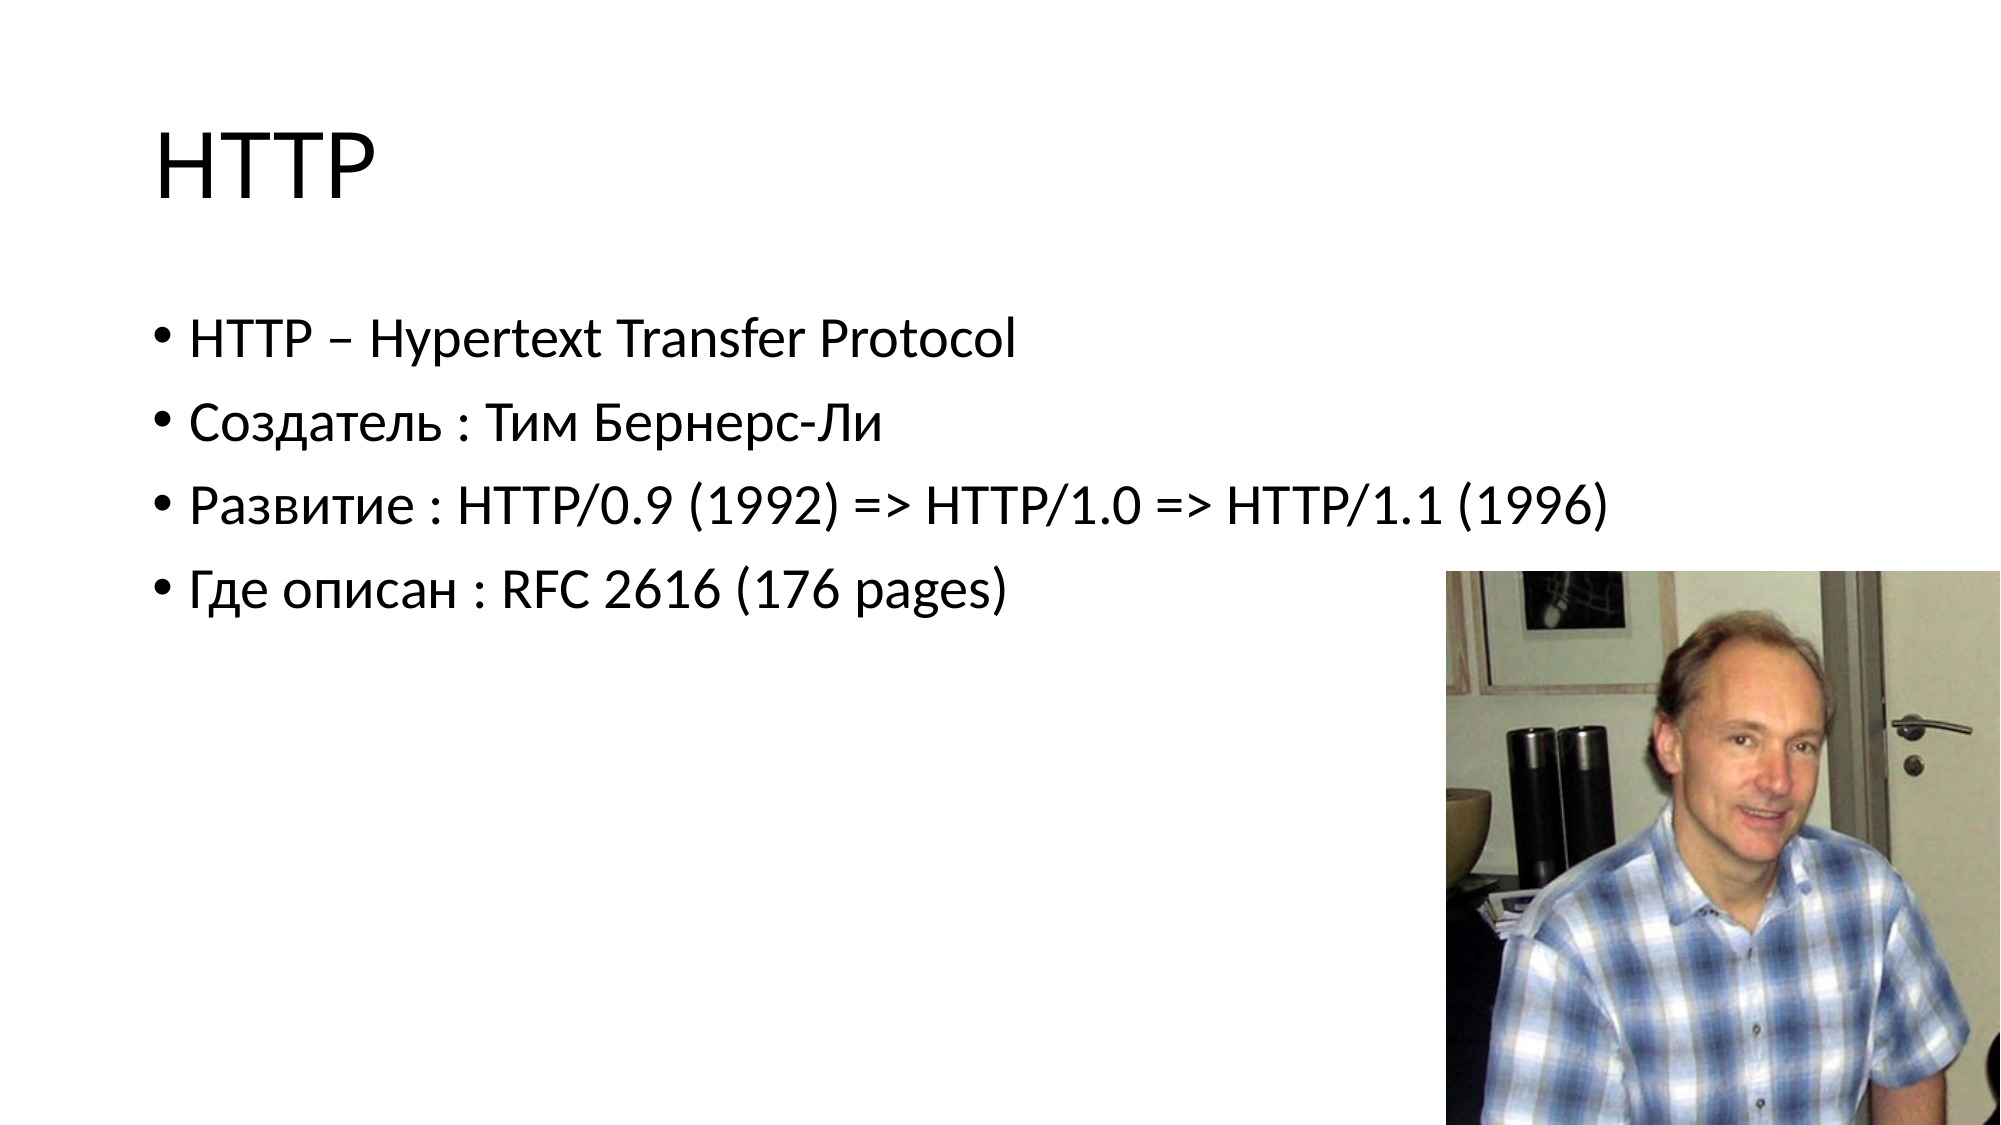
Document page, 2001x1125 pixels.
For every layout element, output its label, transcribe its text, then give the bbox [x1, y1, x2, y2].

list HTTP – Hypertext Transfer Protocol Создатель : Тим Бернерс-Ли Развитие : HTTP/0.9 (1992) => HTTP/1.0 => HTTP/1.1 (1996) Где описан : RFC 2616 (176 pages) [137, 299, 1863, 1014]
picture [1446, 571, 2000, 1125]
title HTTP [137, 59, 1863, 278]
